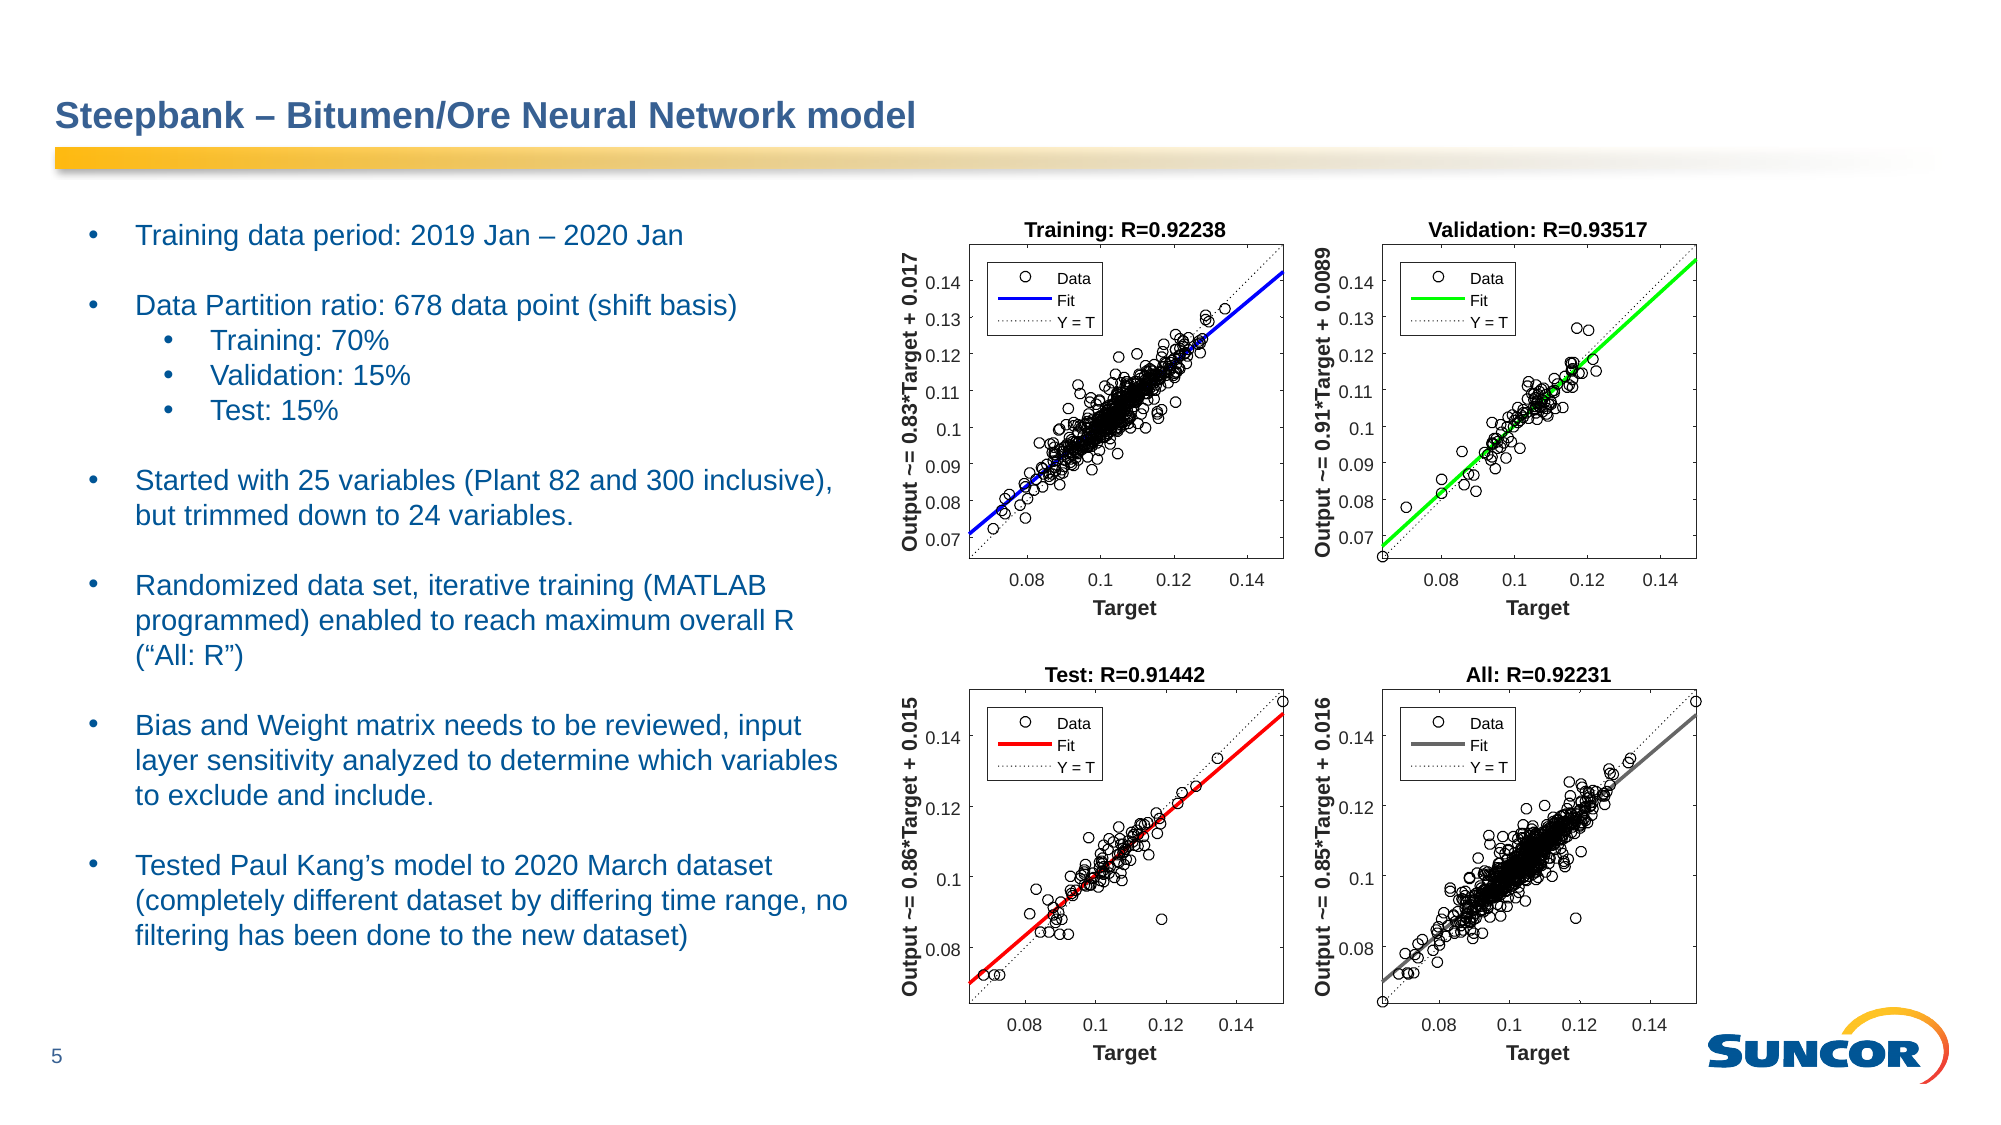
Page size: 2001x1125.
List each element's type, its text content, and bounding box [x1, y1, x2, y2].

picture [846, 170, 1949, 1109]
text_box Training data period: 2019 Jan – 2020 Jan Data Partition ratio: 678 data point (shift basis) Training: 70% Validation: 15% Test: 15% Started with 25 variables (Plant 82 and 300 inclusive), but trimmed down to 24 variables. Randomized data set, iterative training (MATLAB programmed) enabled to reach maximum overall R (“All: R”) Bias and Weight matrix needs to be reviewed, input layer sensitivity analyzed to determine which variables to exclude and include. Tested Paul Kang’s model to 2020 March dataset (completely different dataset by differing time range, no filtering has been done to the new dataset) [73, 209, 841, 959]
title Steepbank – Bitumen/Ore Neural Network model [39, 83, 1840, 144]
slide_number 5 [36, 1025, 177, 1086]
